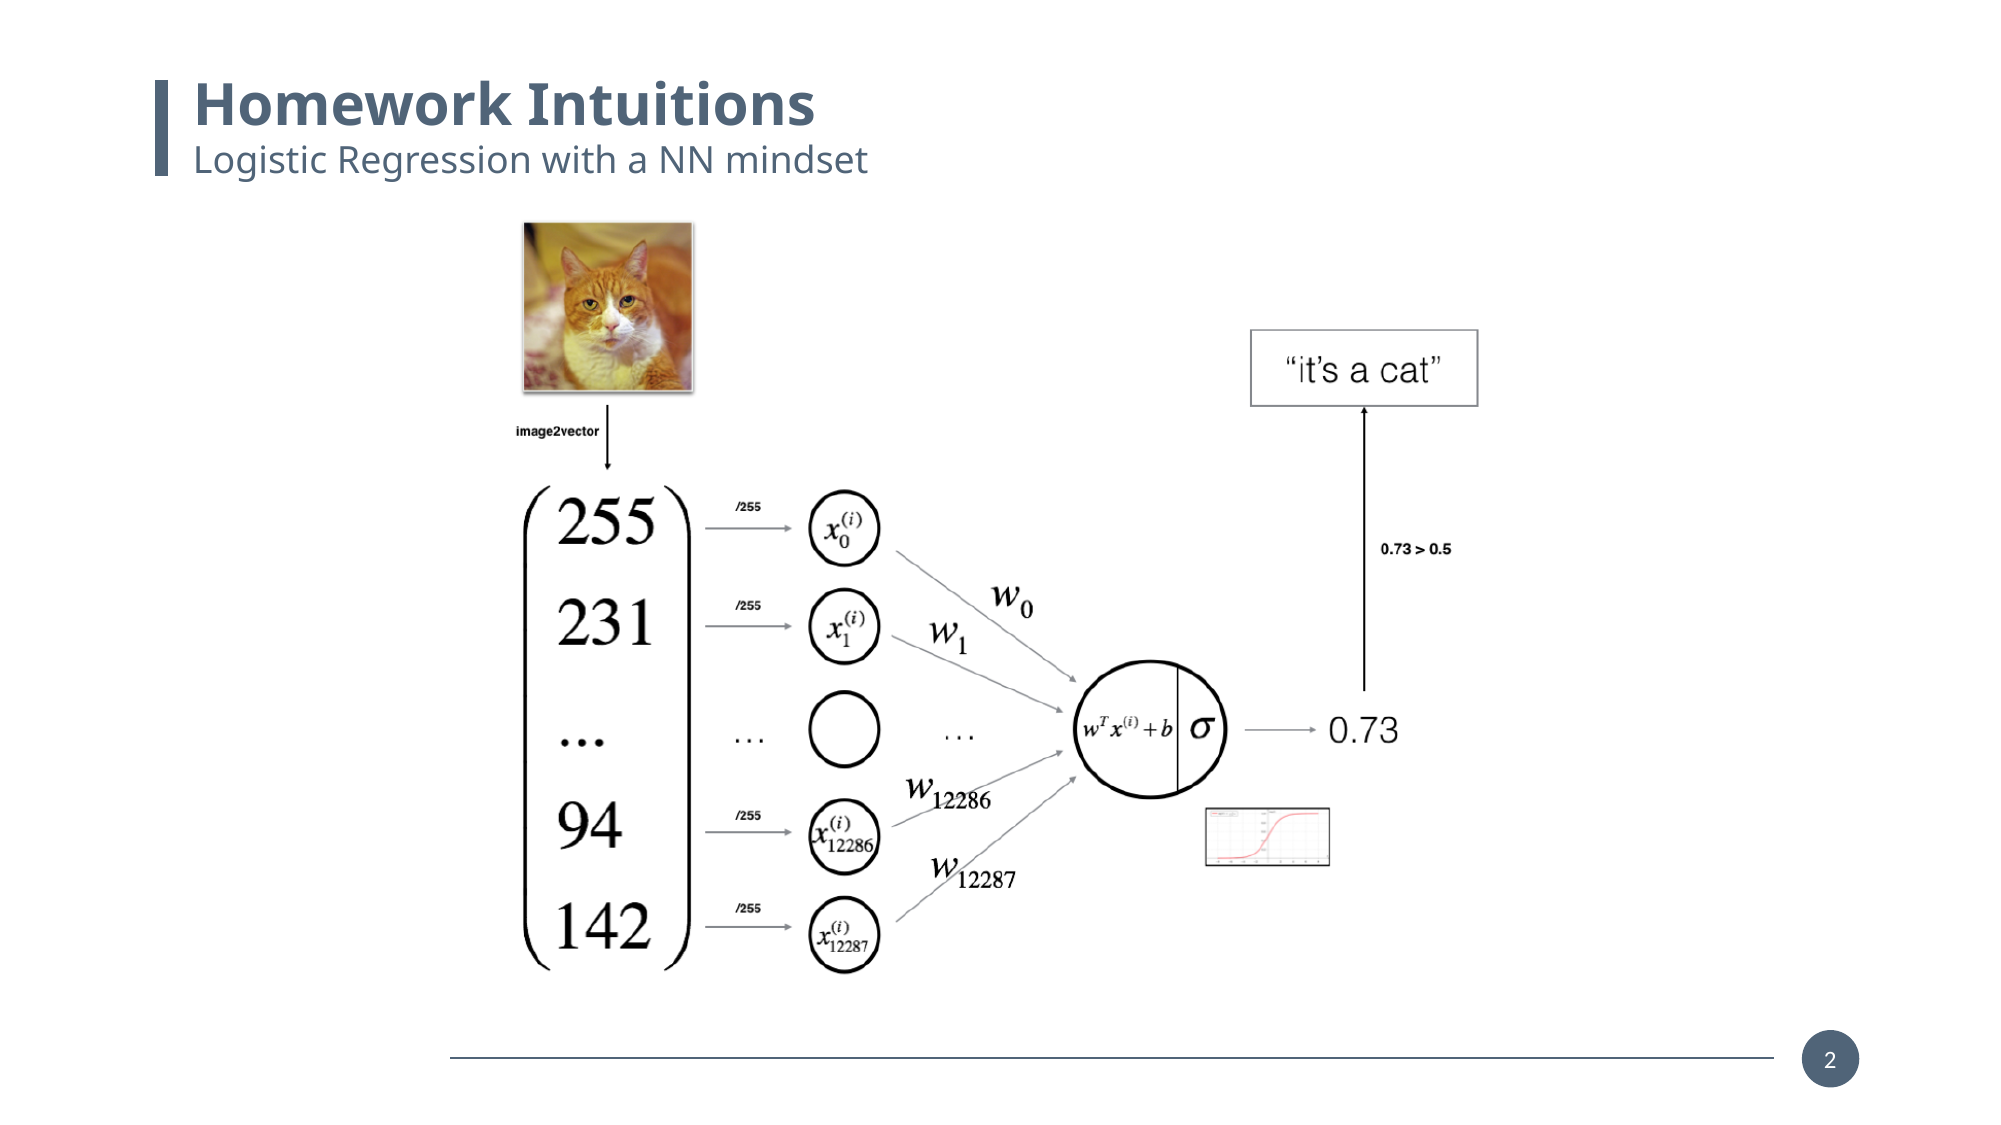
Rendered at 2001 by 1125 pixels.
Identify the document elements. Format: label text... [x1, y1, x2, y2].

text_box Logistic Regression with a NN mindset [177, 128, 1775, 188]
picture [510, 205, 1494, 1034]
slide_number 2 [1800, 1028, 1861, 1089]
text_box Homework Intuitions [177, 59, 1775, 128]
